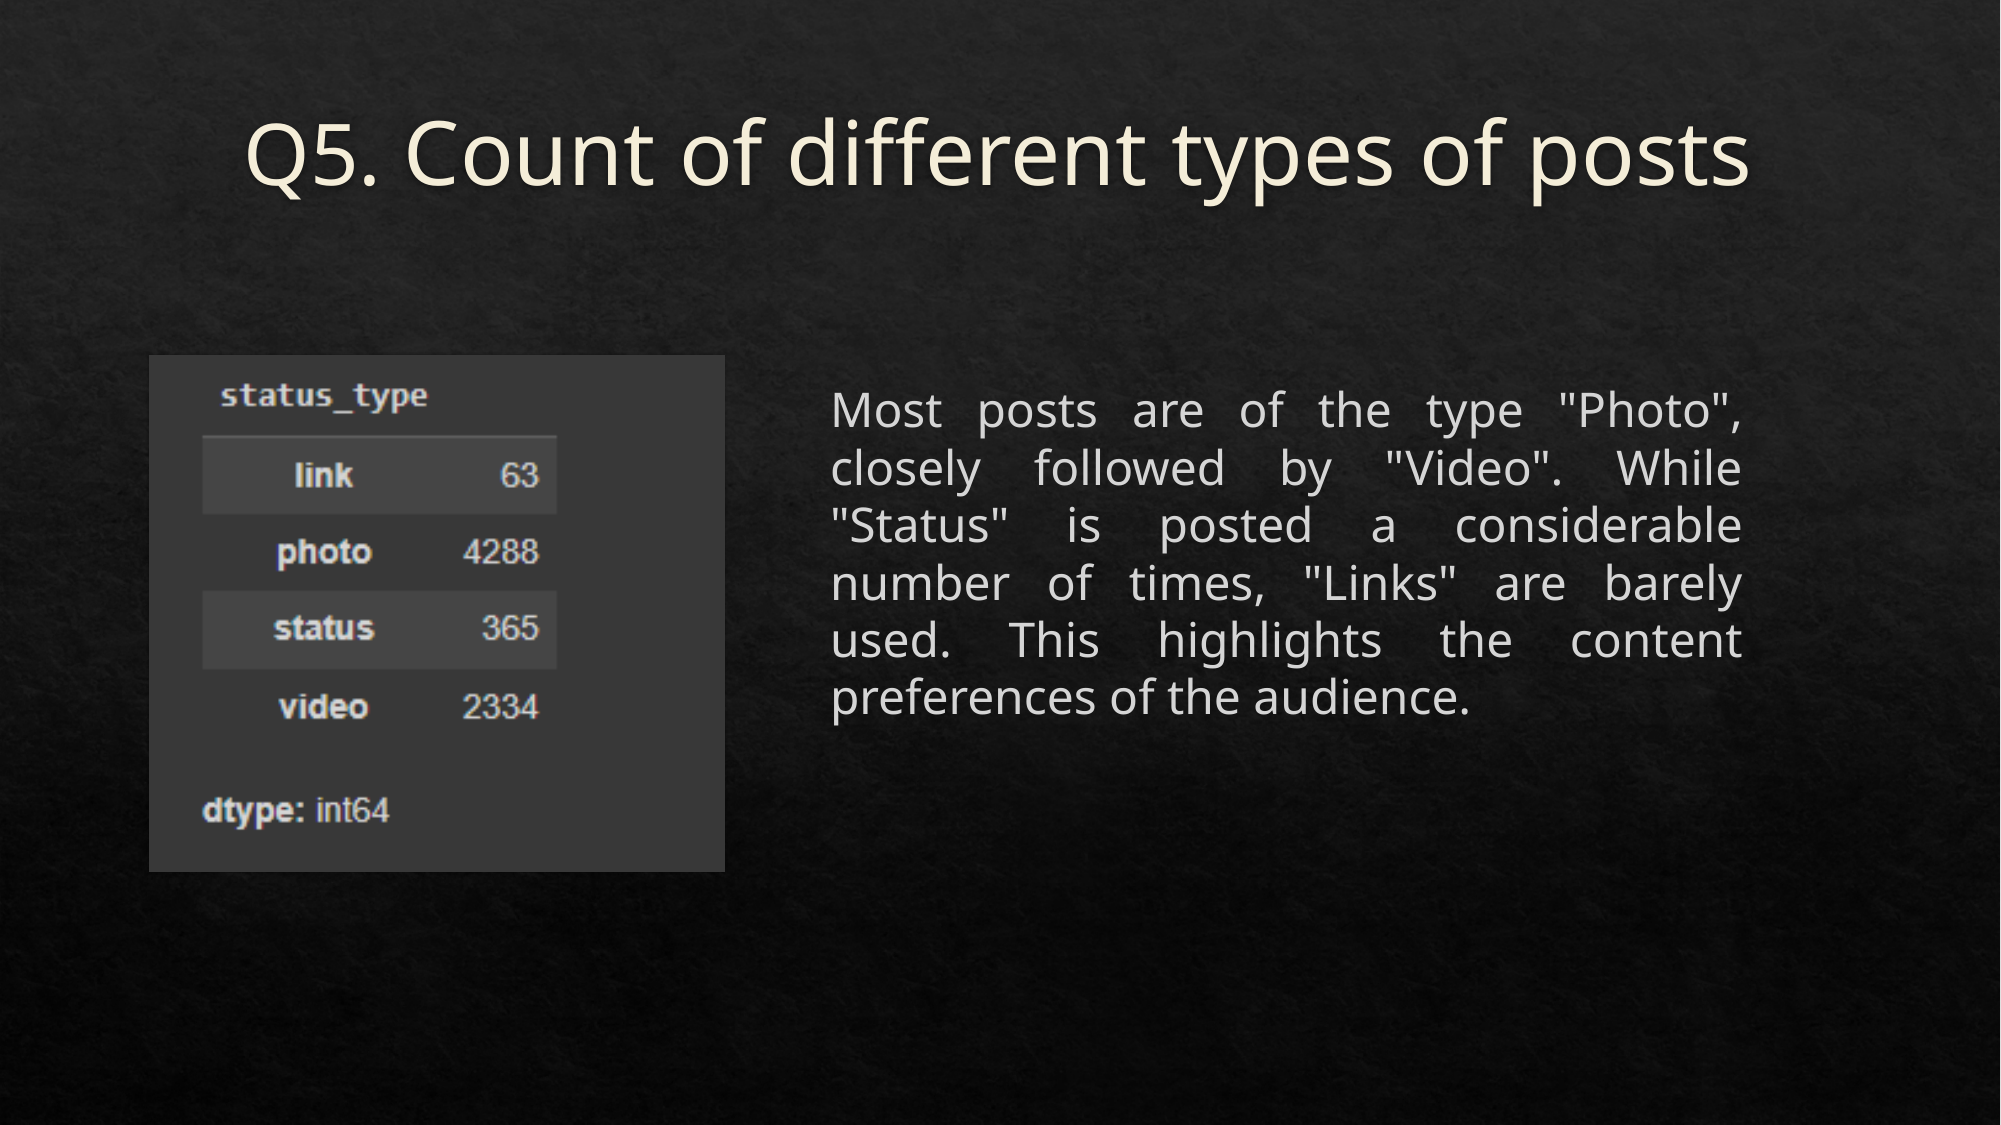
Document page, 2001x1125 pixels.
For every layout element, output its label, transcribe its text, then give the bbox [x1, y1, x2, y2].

title Q5. Count of different types of posts [149, 99, 1849, 307]
text_box Most posts are of the type "Photo", closely followed by "Video". While "Status" is posted a considerable number of times, "Links" are barely used. This highlights the content preferences of the audience. [815, 372, 1759, 732]
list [149, 355, 725, 872]
